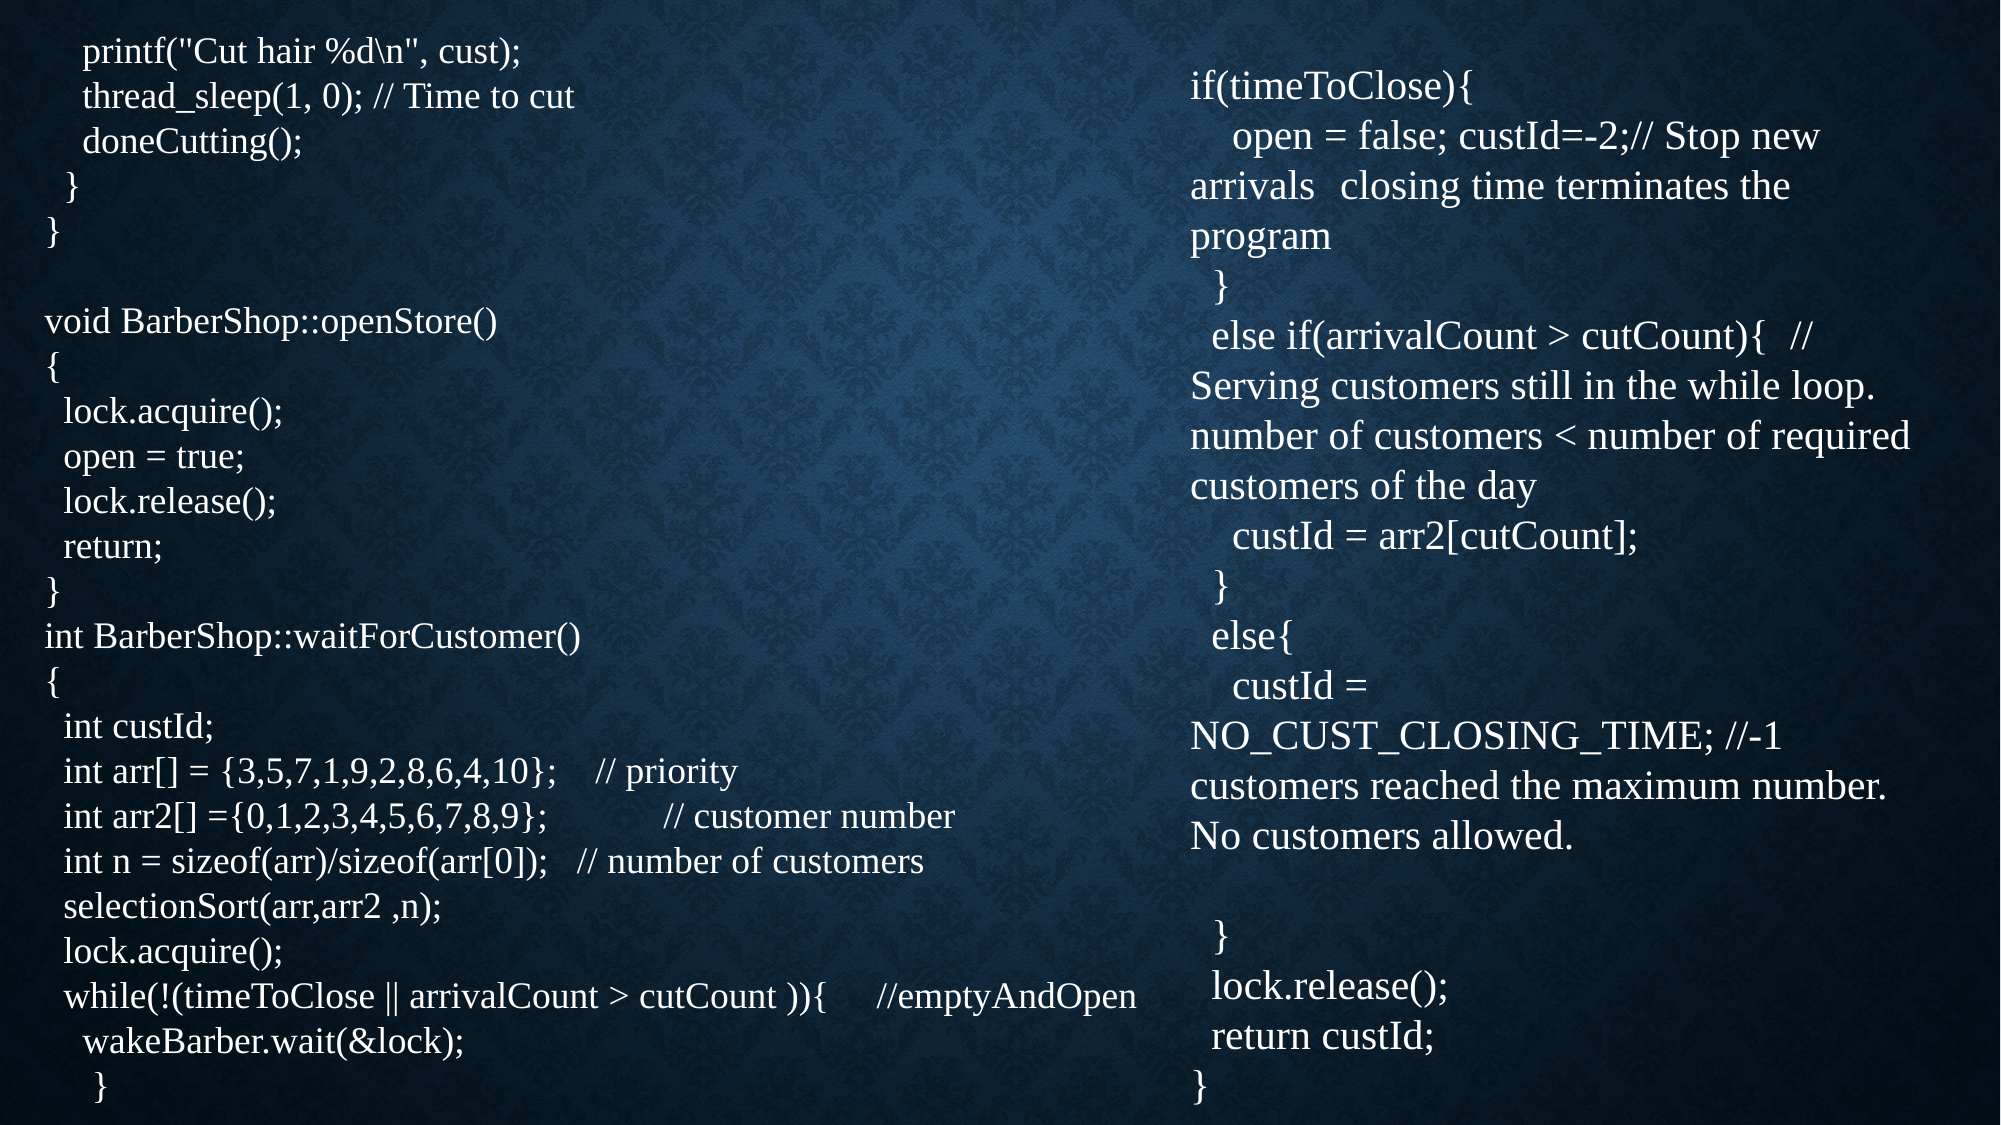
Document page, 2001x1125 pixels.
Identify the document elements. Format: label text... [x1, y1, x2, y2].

text_box printf("Cut hair %d\n", cust); thread_sleep(1, 0); // Time to cut doneCutting(); } } void BarberShop::openStore() { lock.acquire(); open = true; lock.release(); return; } int BarberShop::waitForCustomer() { int custId; int arr[] = {3,5,7,1,9,2,8,6,4,10}; // priority int arr2[] ={0,1,2,3,4,5,6,7,8,9}; // customer number int n = sizeof(arr)/sizeof(arr[0]); // number of customers selectionSort(arr,arr2 ,n); lock.acquire(); while(!(timeToClose || arrivalCount > cutCount )){ //emptyAndOpen wakeBarber.wait(&lock); } [29, 0, 1156, 1114]
text_box if(timeToClose){ open = false; custId=-2;// Stop new arrivals closing time terminates the program } else if(arrivalCount > cutCount){ // Serving customers still in the while loop. number of customers < number of required customers of the day custId = arr2[cutCount]; } else{ custId = NO_CUST_CLOSING_TIME; //-1 customers reached the maximum number. No customers allowed. } lock.release(); return custId; } [1175, 50, 1950, 1116]
